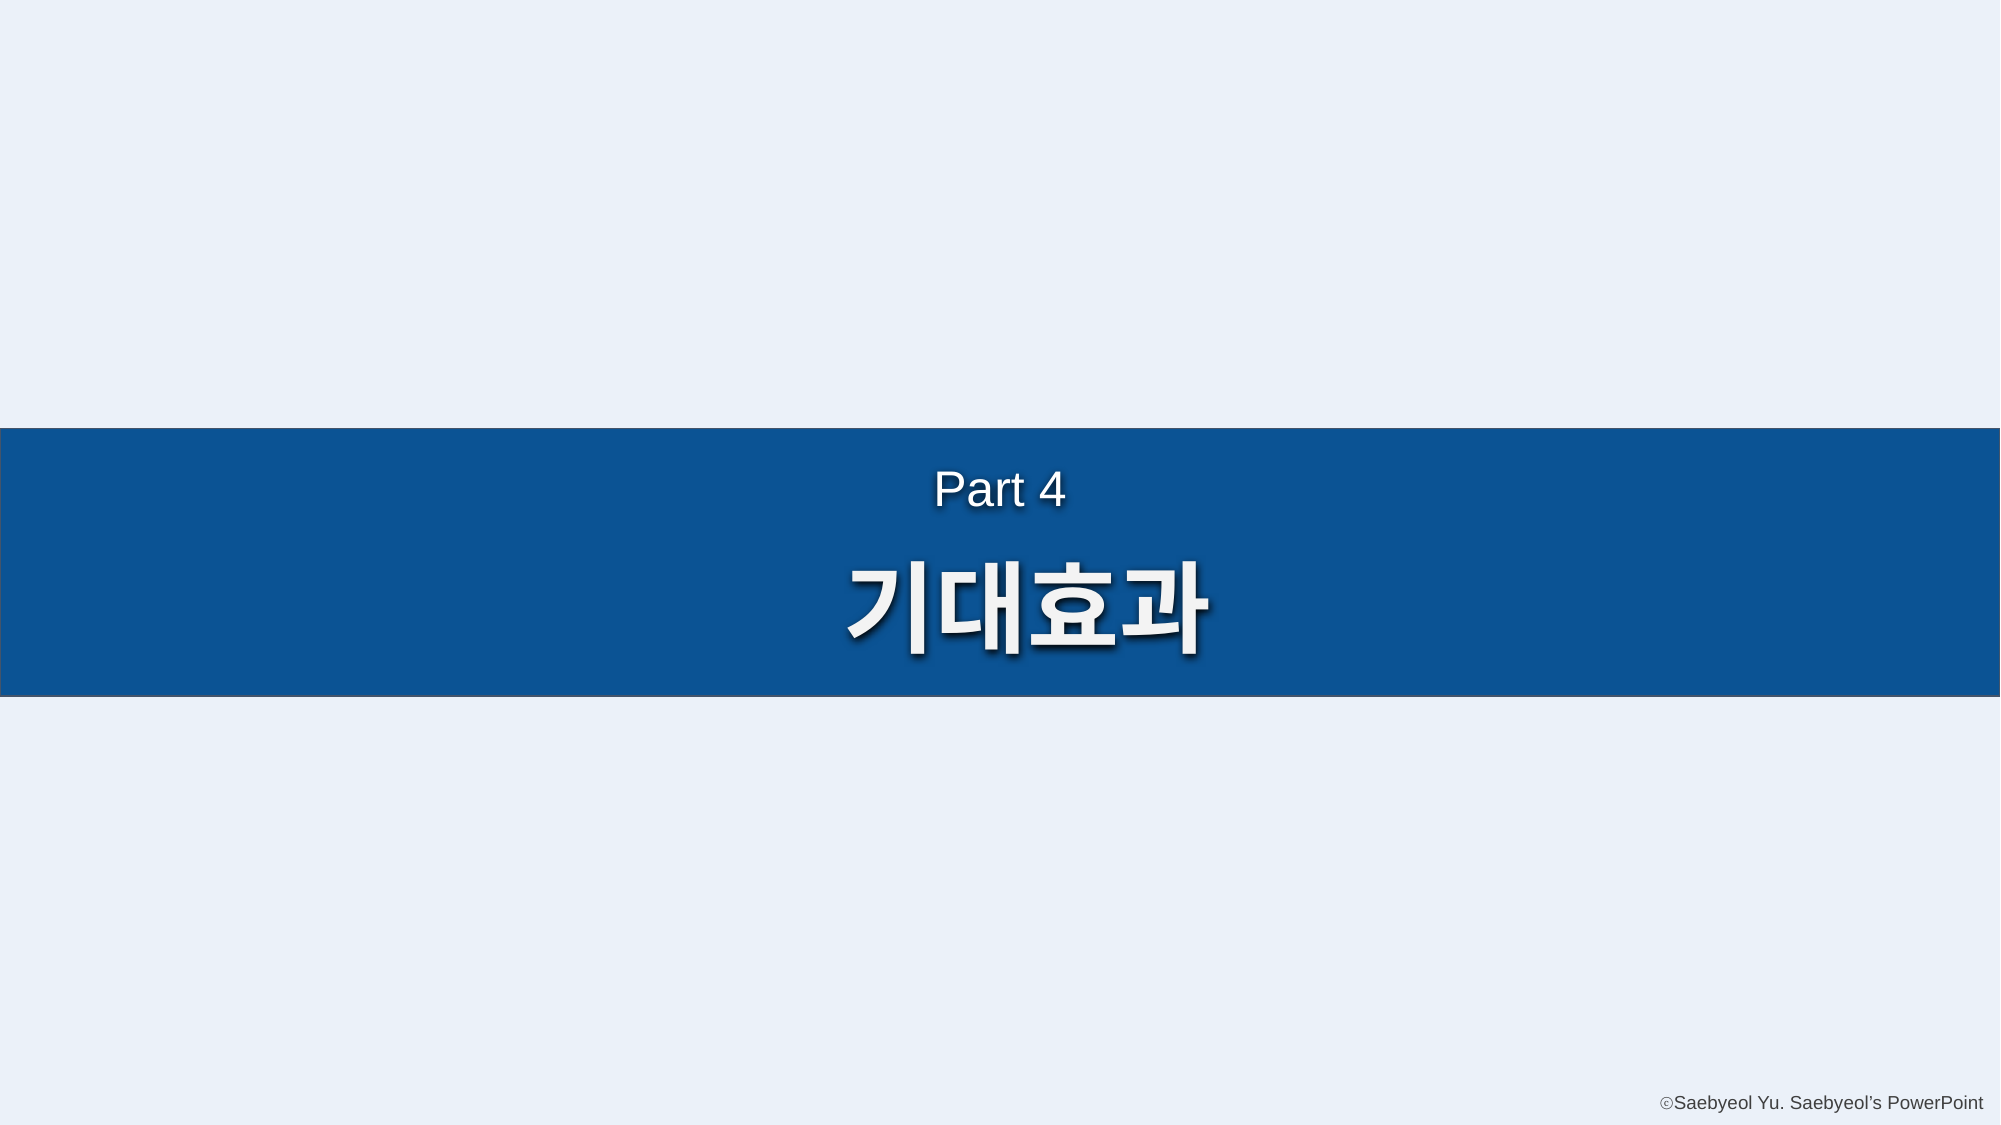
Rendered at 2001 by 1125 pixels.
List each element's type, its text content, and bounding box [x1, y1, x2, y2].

text_box Part 4 [911, 448, 1089, 524]
text_box 기대효과 [470, 537, 1586, 673]
text_box [0, 428, 2000, 697]
